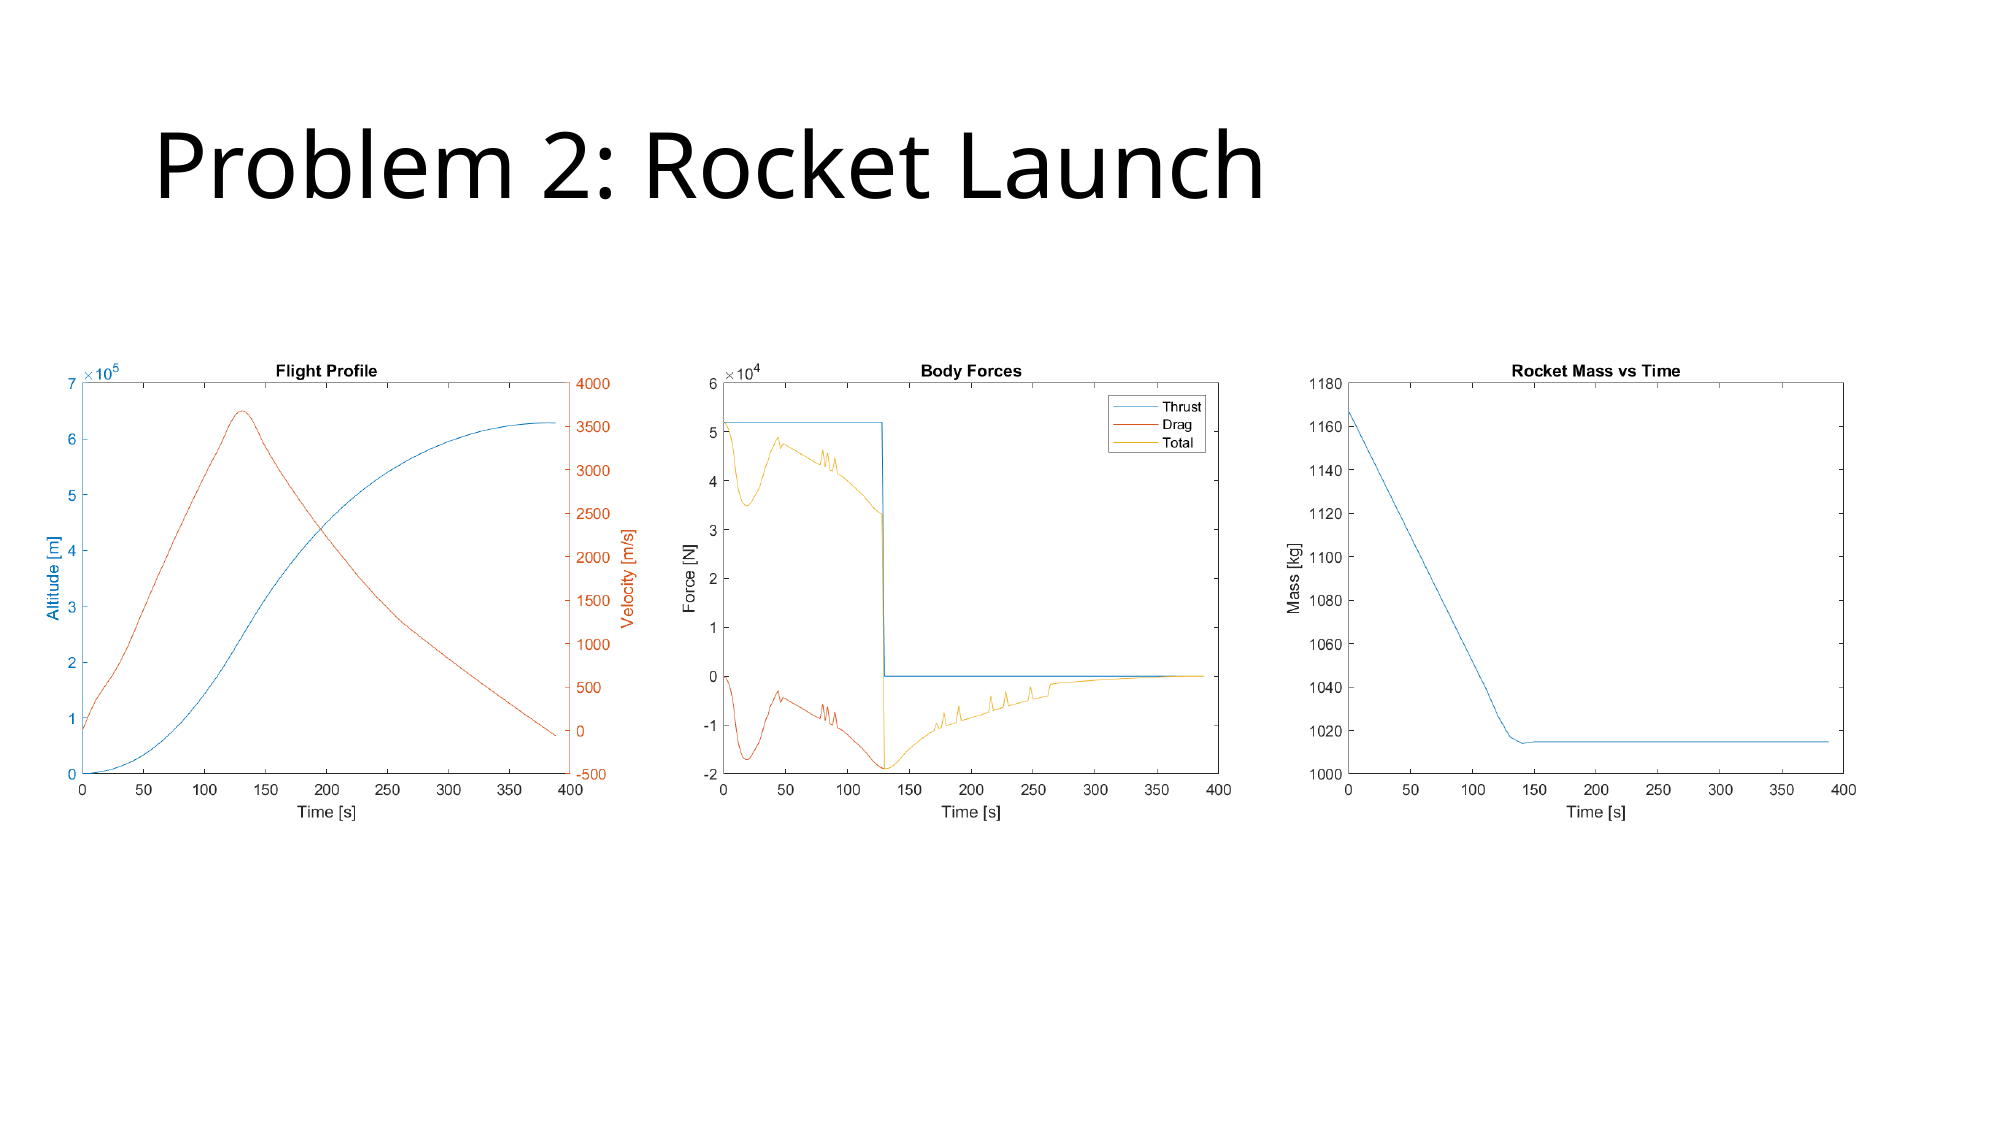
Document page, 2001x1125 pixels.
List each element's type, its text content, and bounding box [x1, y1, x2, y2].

picture [0, 347, 638, 826]
title Problem 2: Rocket Launch [137, 59, 1863, 278]
picture [639, 346, 1904, 827]
